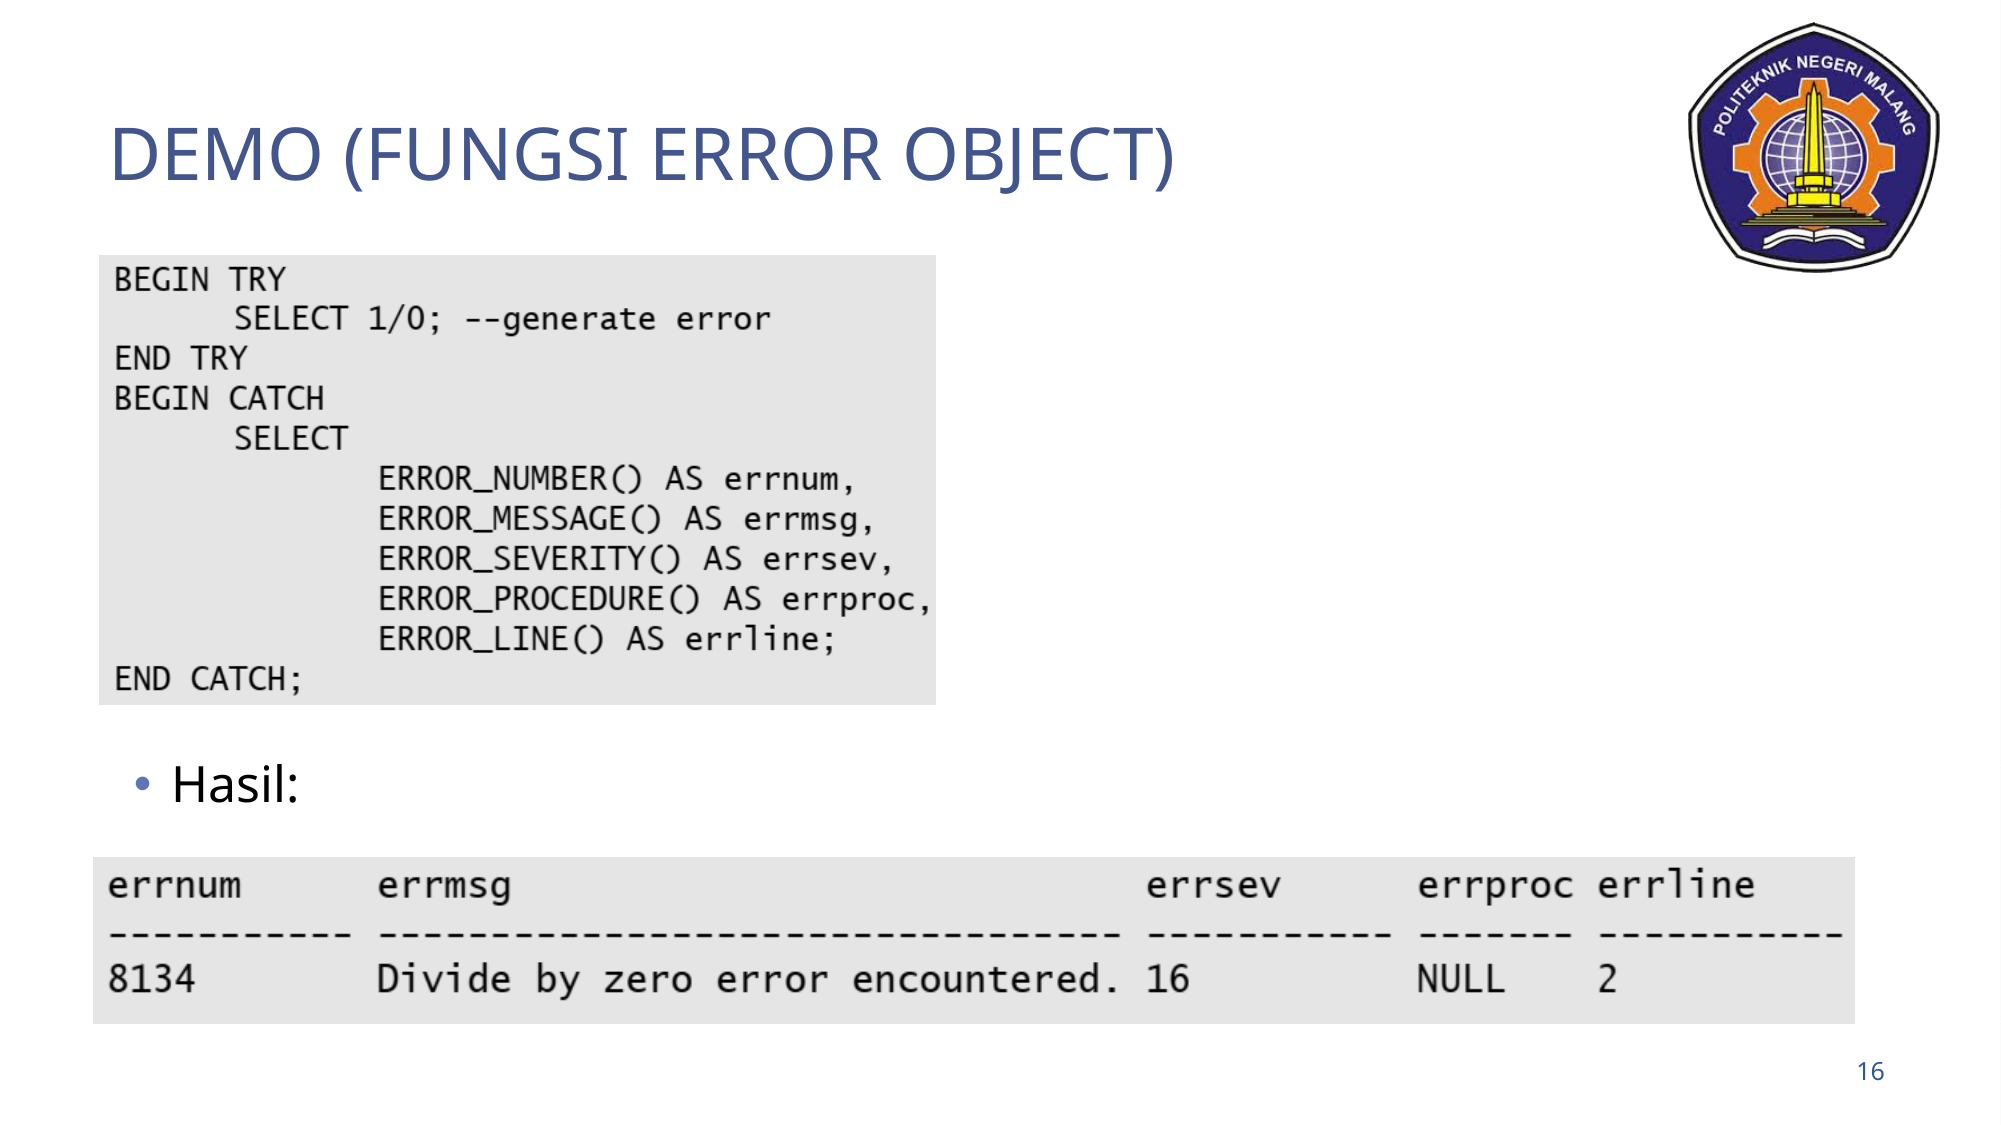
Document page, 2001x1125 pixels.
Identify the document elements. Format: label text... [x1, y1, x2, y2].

picture [92, 857, 1855, 1024]
list Hasil: [99, 255, 1900, 1024]
title Demo (fungsi error object) [93, 66, 1662, 236]
picture [99, 255, 936, 705]
picture [1688, 22, 1940, 273]
slide_number 16 [1433, 1042, 1900, 1103]
